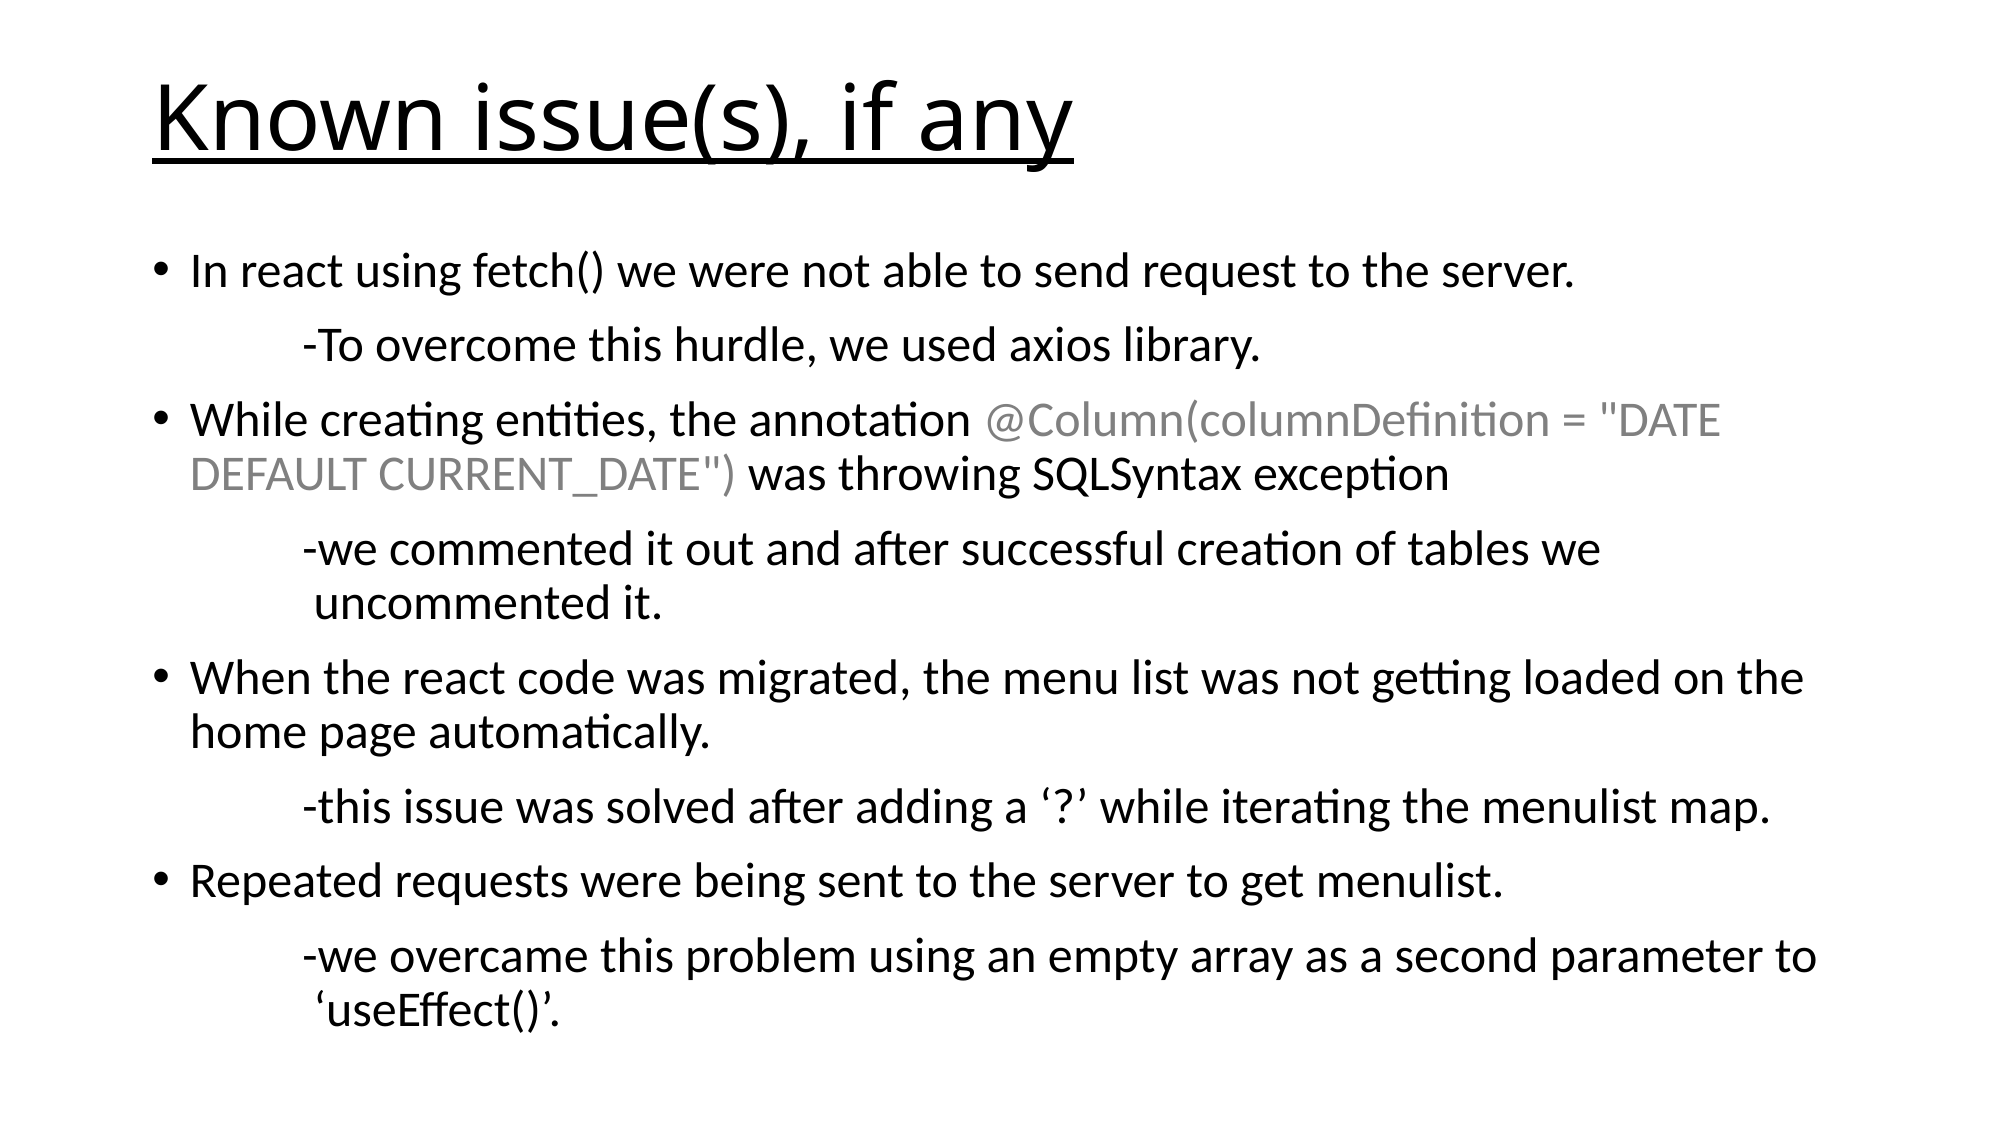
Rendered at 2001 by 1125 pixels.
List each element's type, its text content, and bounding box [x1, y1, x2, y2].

list In react using fetch() we were not able to send request to the server. -To overcome this hurdle, we used axios library. While creating entities, the annotation @Column(columnDefinition = "DATE DEFAULT CURRENT_DATE") was throwing SQLSyntax exception -we commented it out and after successful creation of tables we uncommented it. When the react code was migrated, the menu list was not getting loaded on the home page automatically. -this issue was solved after adding a ‘?’ while iterating the menulist map. Repeated requests were being sent to the server to get menulist. -we overcame this problem using an empty array as a second parameter to ‘useEffect()’. [137, 236, 1863, 1085]
title Known issue(s), if any [137, 12, 1863, 230]
